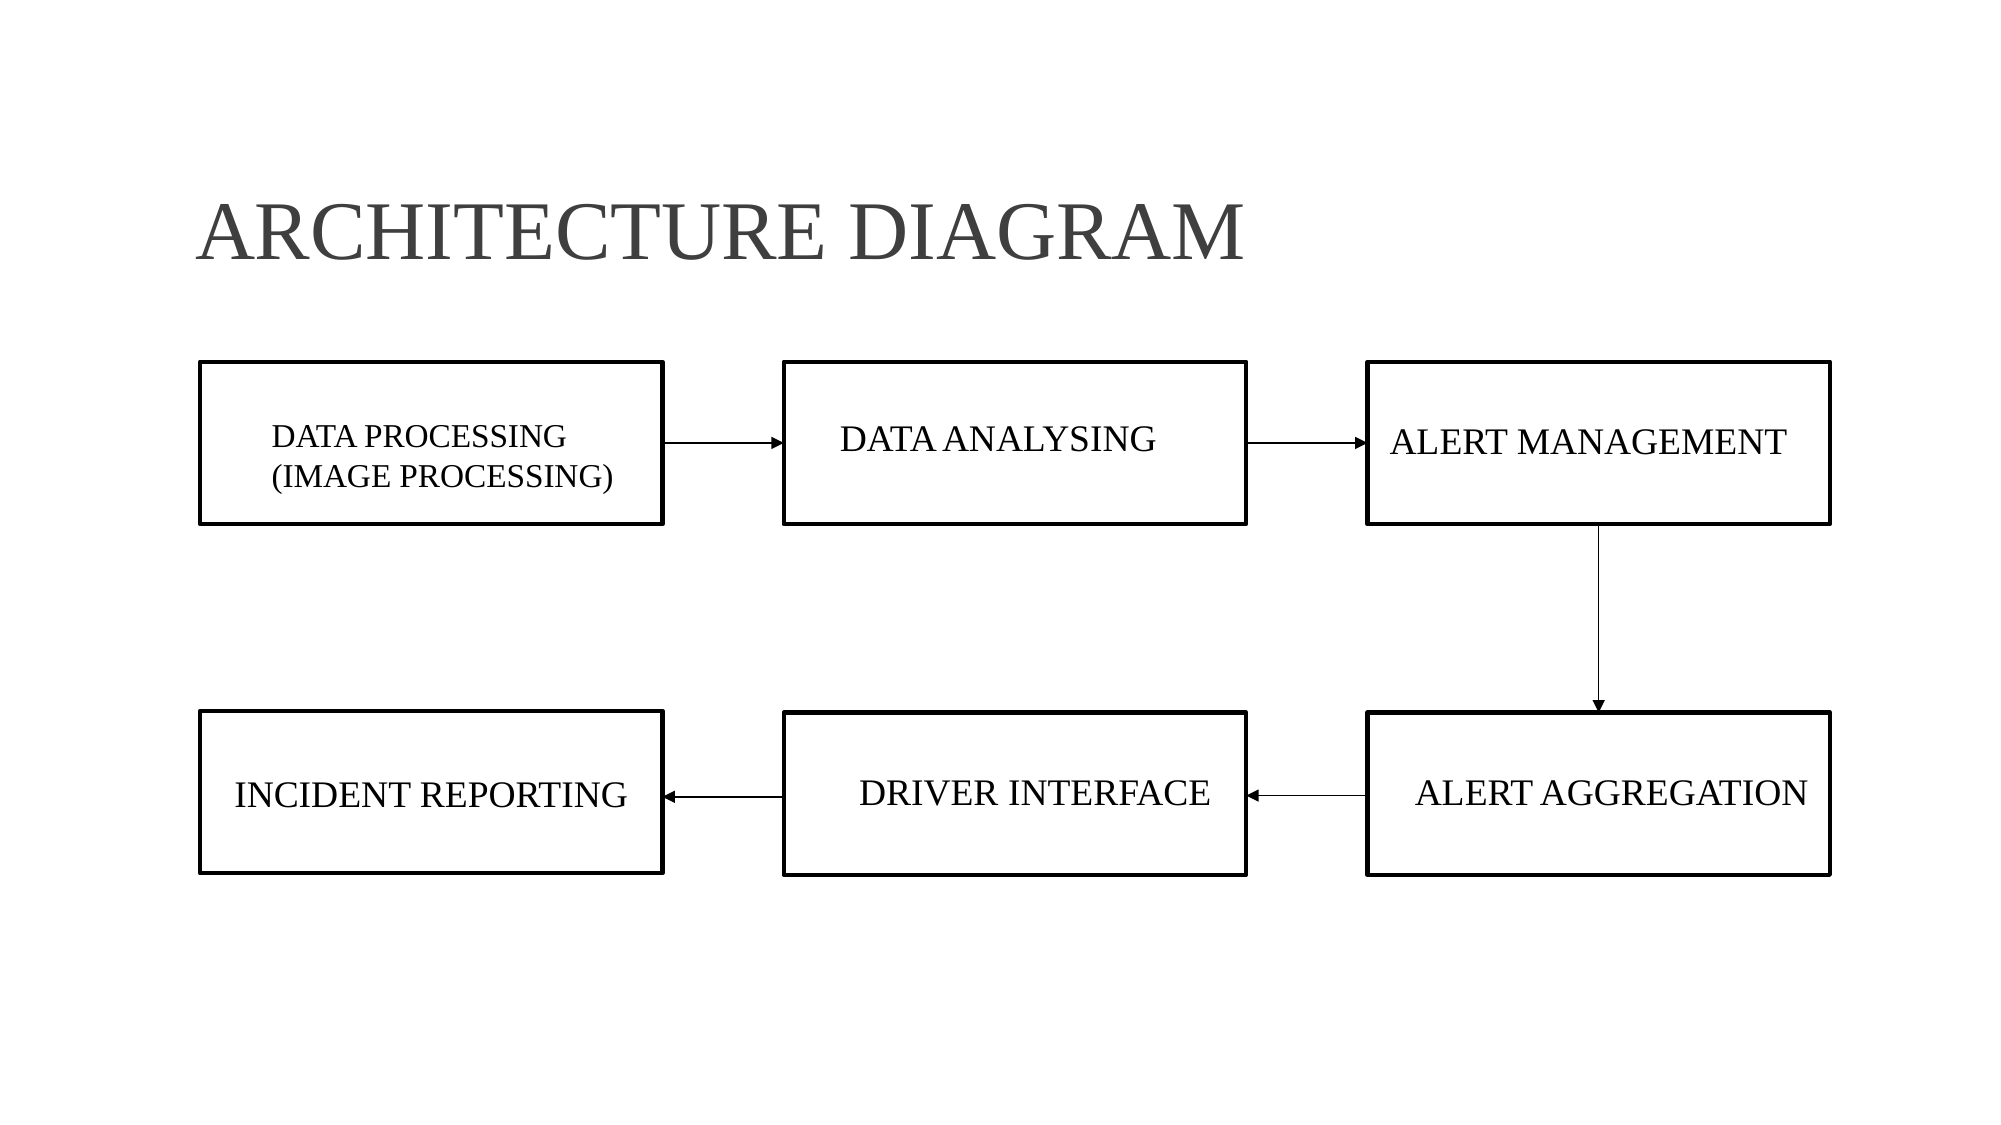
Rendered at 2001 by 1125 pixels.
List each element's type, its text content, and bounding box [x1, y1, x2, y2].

text_box DATA PROCESSING (IMAGE PROCESSING) [256, 407, 720, 542]
text_box INCIDENT REPORTING [198, 709, 665, 875]
text_box [782, 710, 1248, 877]
text_box [198, 360, 665, 526]
text_box DATA ANALYSING [824, 407, 1288, 467]
text_box [782, 360, 1248, 526]
title ARCHITECTURE DIAGRAM [180, 47, 1830, 285]
text_box [1365, 360, 1832, 526]
text_box ALERT MANAGEMENT [1374, 409, 1838, 470]
text_box ALERT AGGREGATION [1399, 761, 1863, 821]
text_box DRIVER INTERFACE [844, 760, 1307, 821]
text_box [1365, 710, 1832, 877]
